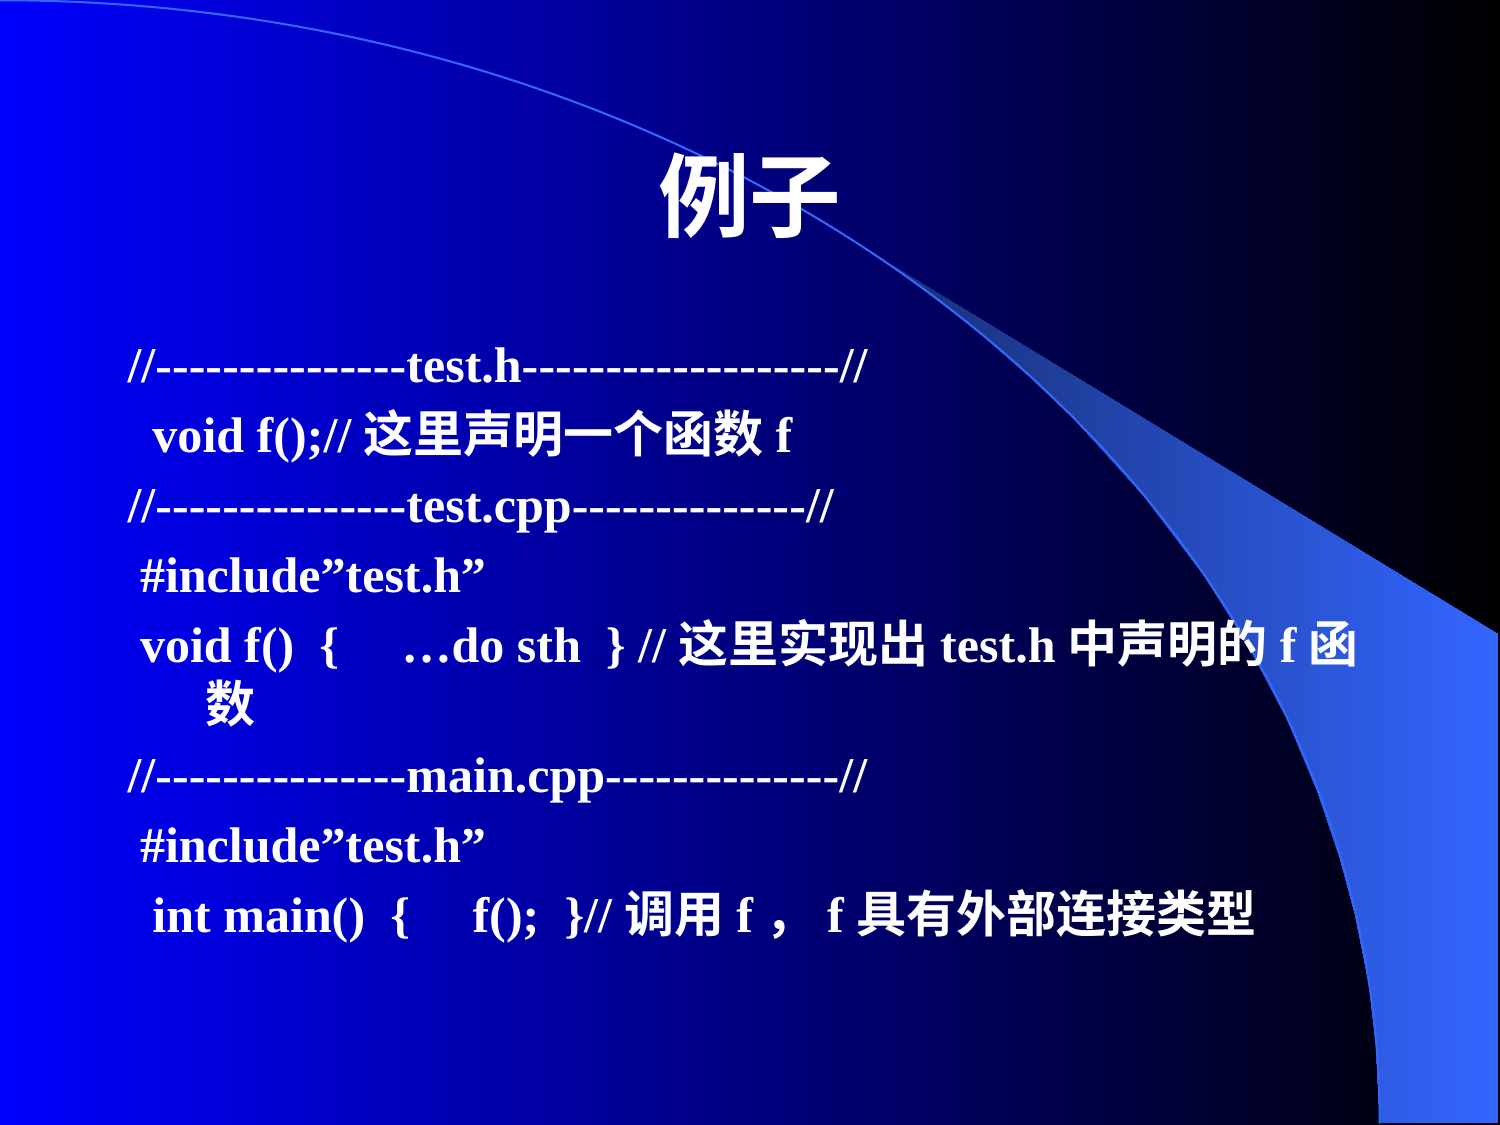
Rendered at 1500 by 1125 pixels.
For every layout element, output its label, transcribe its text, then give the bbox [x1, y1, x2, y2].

title 例子 [112, 99, 1388, 288]
list //---------------test.h-------------------// void f();//这里声明一个函数f //---------------test.cpp--------------// #include”test.h” void f() { …do sth } //这里实现出test.h中声明的f函数 //---------------main.cpp--------------// #include”test.h” int main() { f(); }//调用f，f具有外部连接类型 [112, 324, 1388, 1001]
